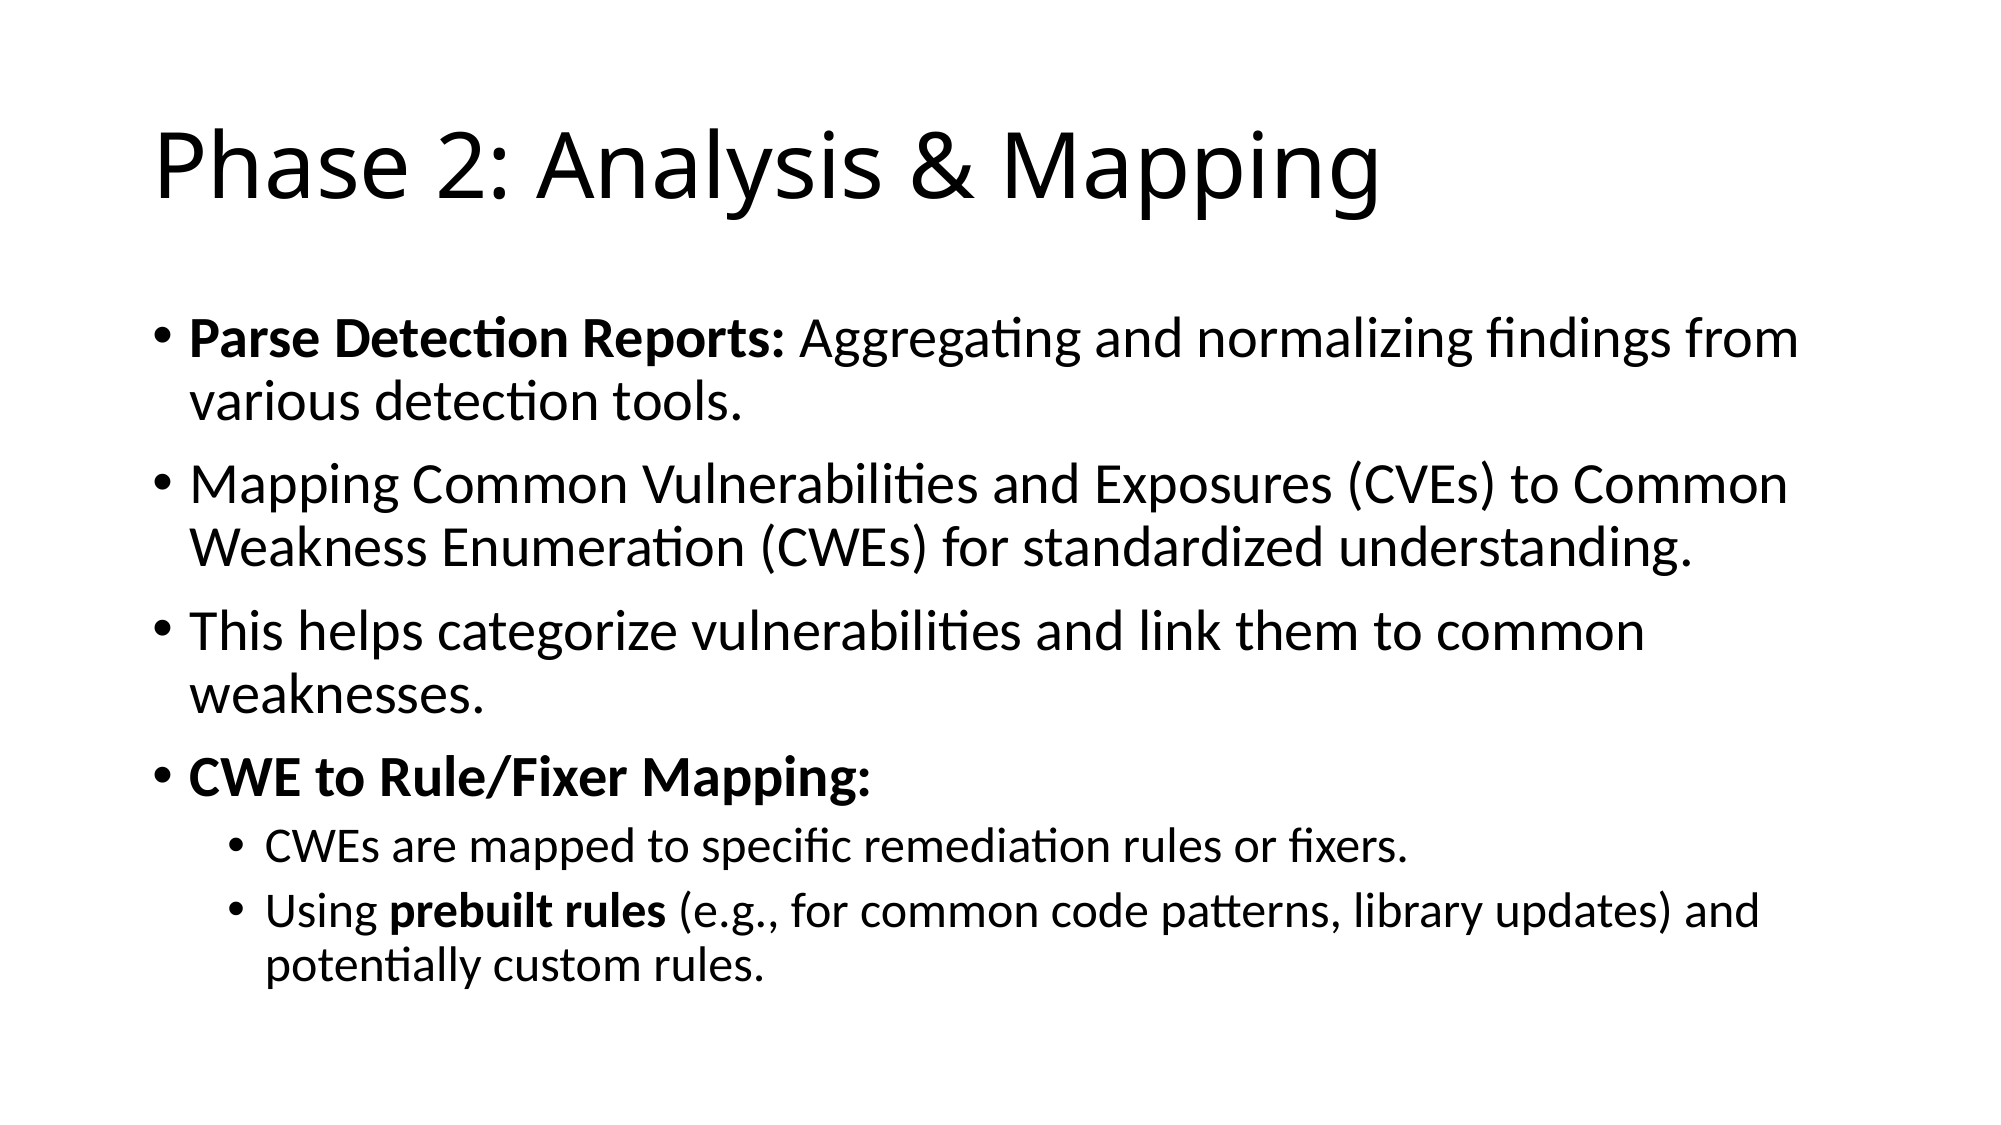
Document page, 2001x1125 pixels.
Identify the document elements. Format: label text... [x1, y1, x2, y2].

title Phase 2: Analysis & Mapping [137, 59, 1863, 278]
list Parse Detection Reports: Aggregating and normalizing findings from various detection tools. Mapping Common Vulnerabilities and Exposures (CVEs) to Common Weakness Enumeration (CWEs) for standardized understanding. This helps categorize vulnerabilities and link them to common weaknesses. CWE to Rule/Fixer Mapping: CWEs are mapped to specific remediation rules or fixers. Using prebuilt rules (e.g., for common code patterns, library updates) and potentially custom rules. [137, 299, 1863, 1014]
